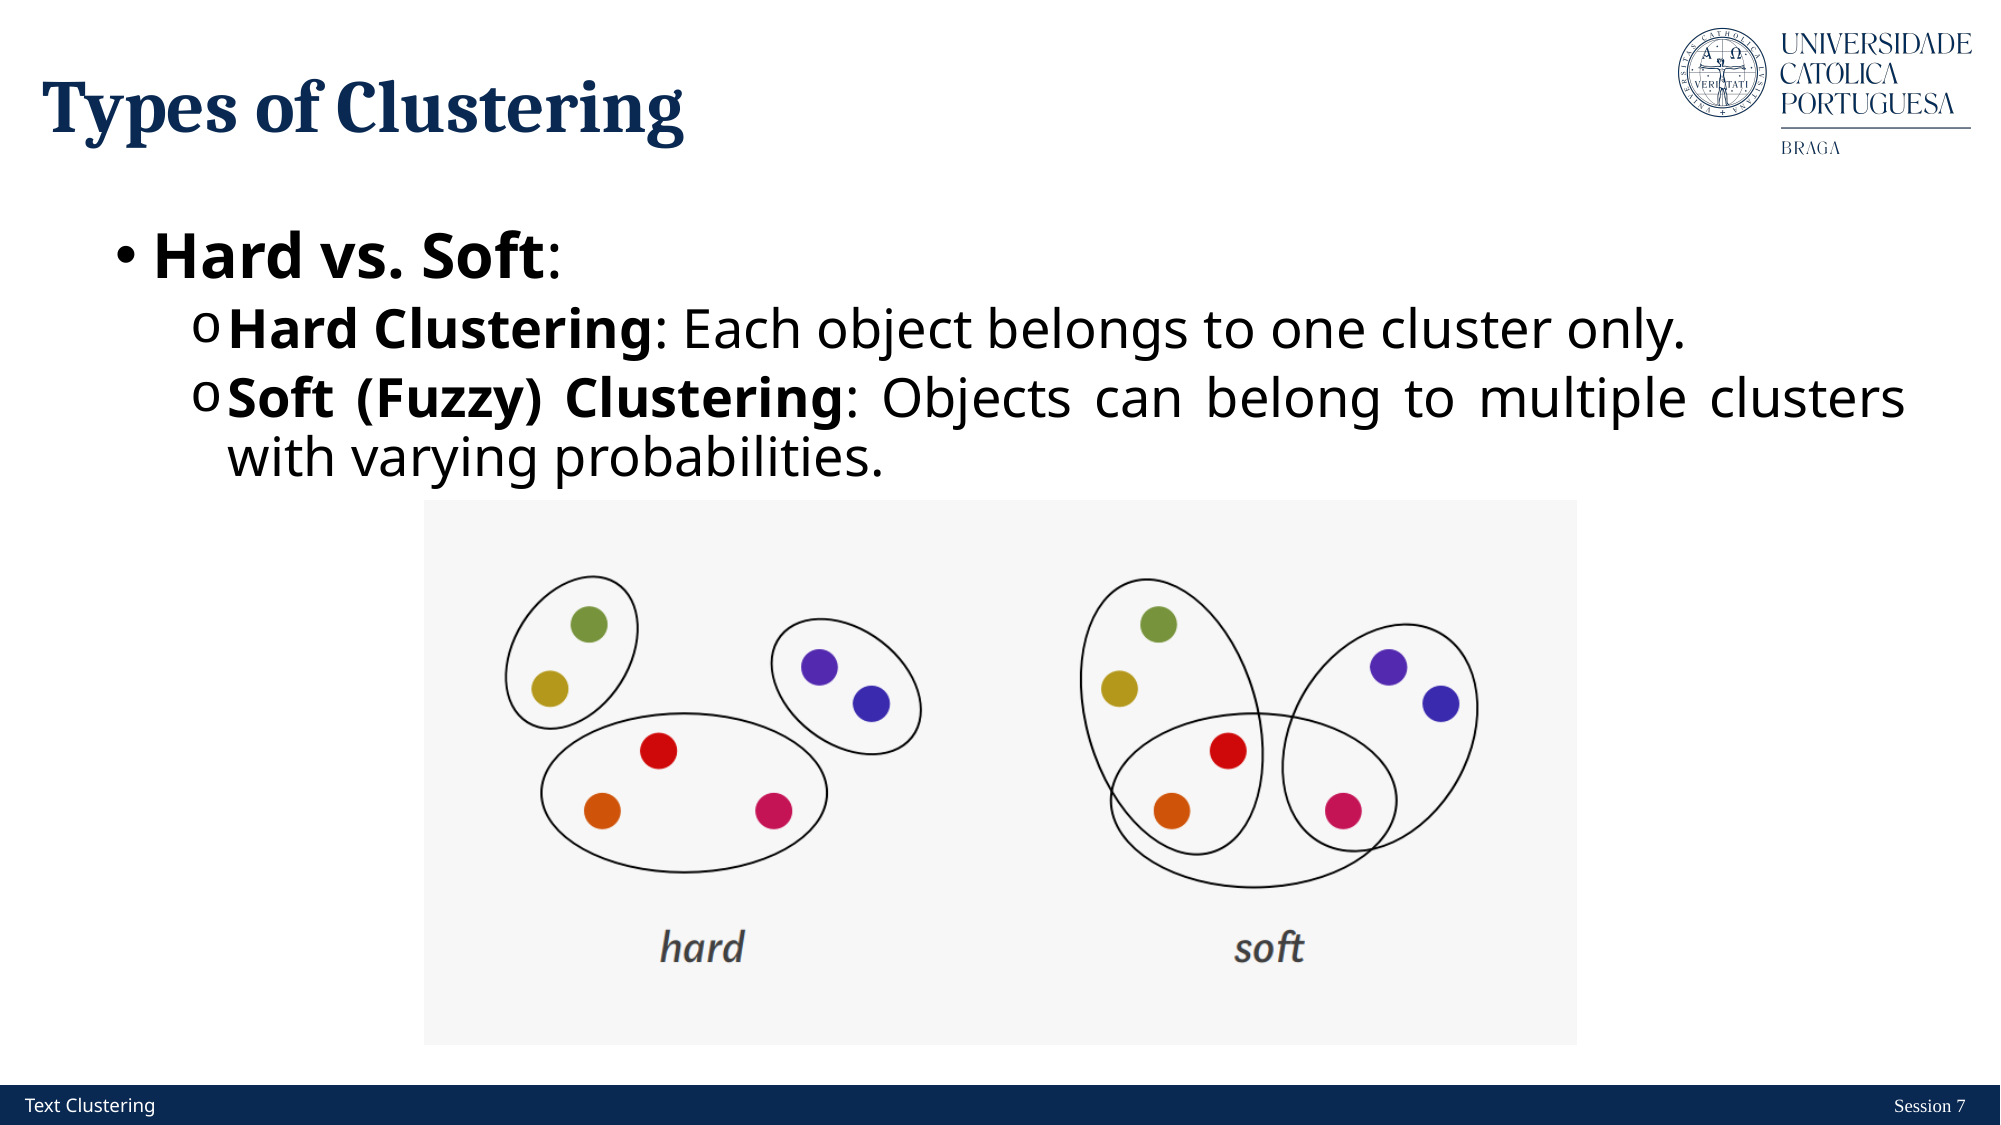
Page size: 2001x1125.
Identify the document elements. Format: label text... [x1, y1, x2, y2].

picture [1672, 18, 1982, 163]
text_box Session 7 [865, 1086, 1981, 1125]
text_box Text Clustering [9, 1086, 865, 1125]
title Types of Clustering [27, 0, 1753, 218]
text_box [0, 1085, 2000, 1125]
picture [423, 500, 1577, 1046]
text_box Hard vs. Soft: Hard Clustering: Each object belongs to one cluster only. Soft (Fuzzy) Clustering: Objects can belong to multiple clusters with varying probabilities. [100, 216, 1923, 1046]
